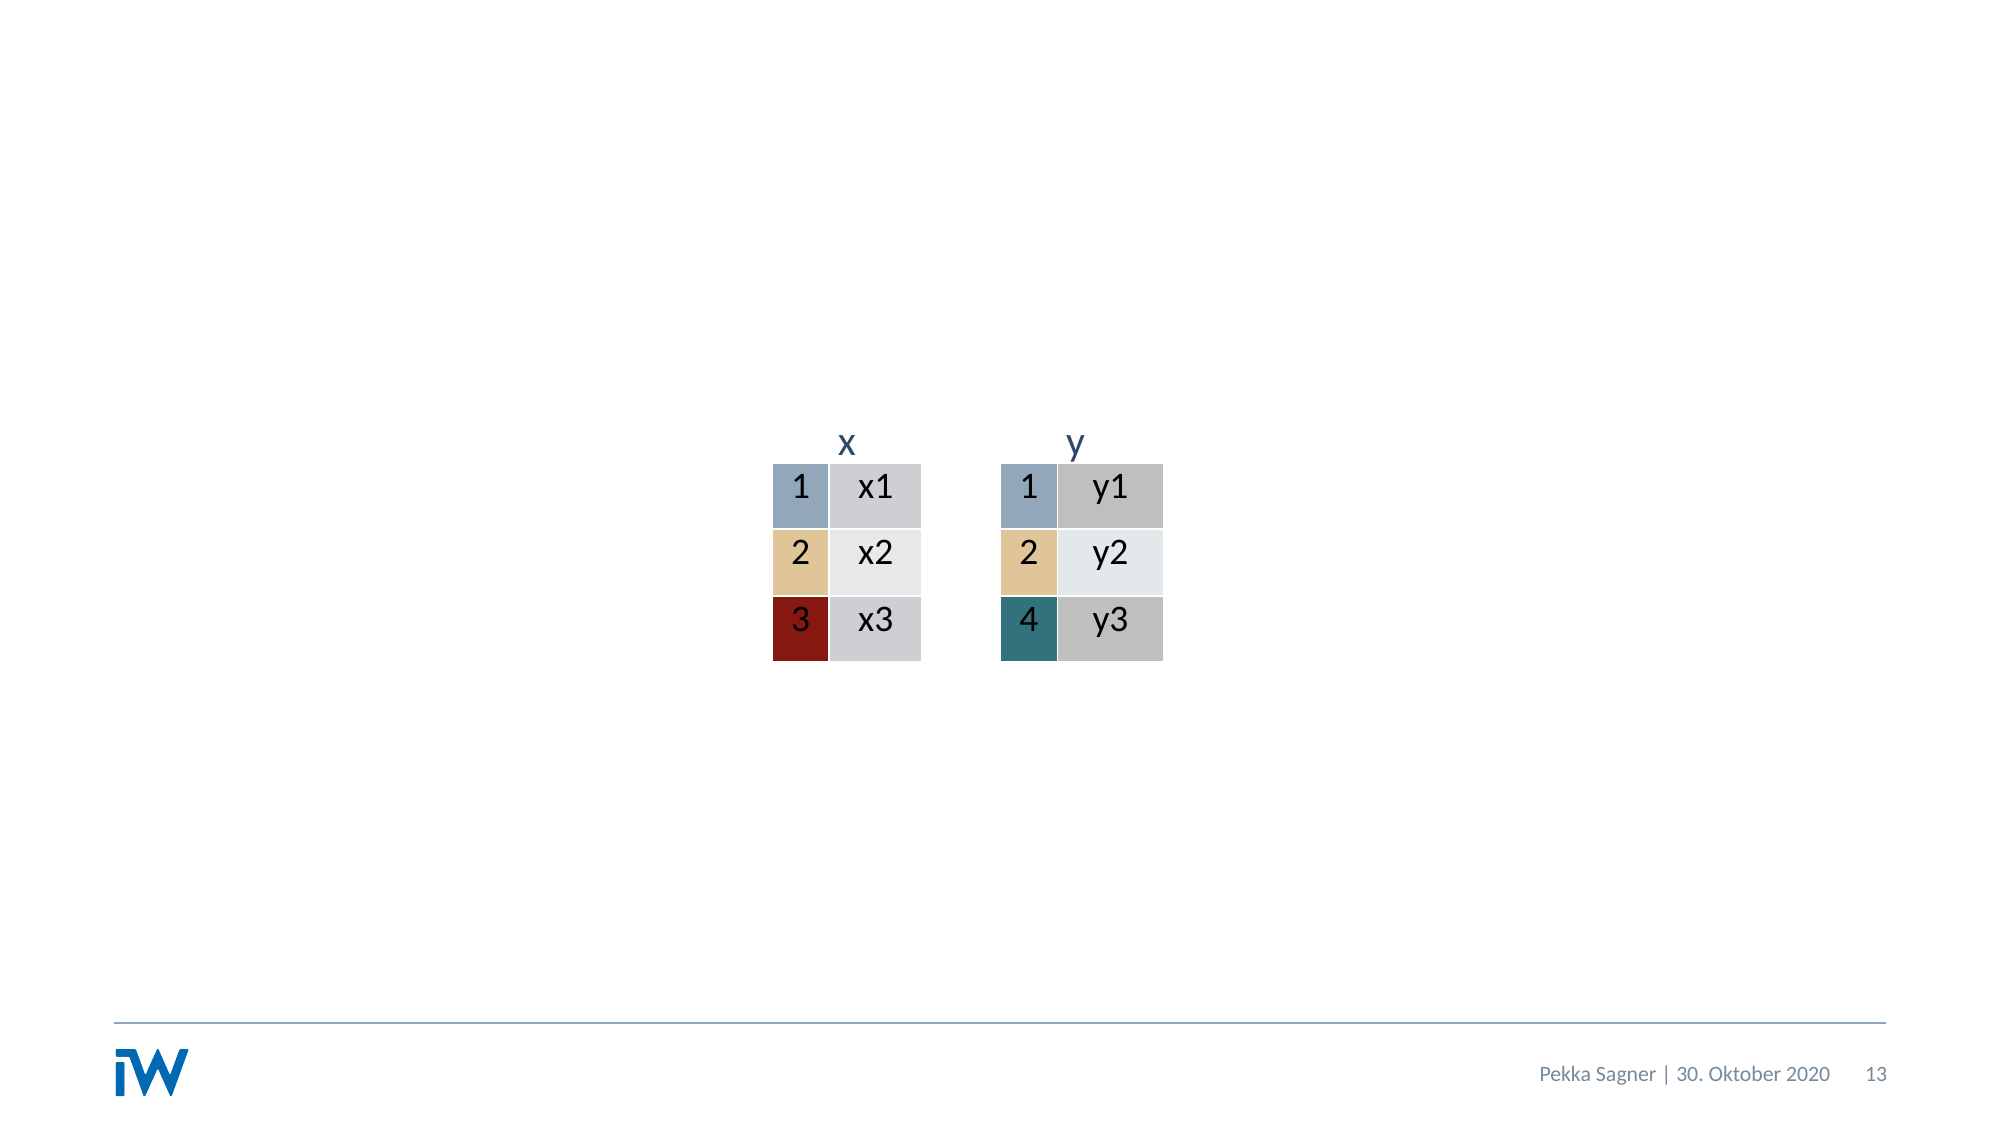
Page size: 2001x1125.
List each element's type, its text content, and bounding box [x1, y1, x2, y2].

slide_number 13 [1831, 1042, 1888, 1103]
table_header x1 [830, 464, 921, 528]
text_box x [826, 402, 868, 476]
table_cell 2 [773, 530, 828, 595]
table_cell x3 [830, 597, 921, 661]
table_header 1 [1001, 464, 1057, 528]
table_cell y2 [1058, 530, 1163, 595]
picture [80, 1013, 224, 1125]
footer Pekka Sagner | 30. Oktober 2020 [905, 1042, 1831, 1103]
table_cell x2 [830, 530, 921, 595]
table_header y1 [1058, 464, 1163, 528]
table_header 1 [773, 464, 828, 528]
table_cell 4 [1001, 597, 1057, 661]
text_box y [1054, 402, 1098, 476]
table_cell y3 [1058, 597, 1163, 661]
table_cell 2 [1001, 530, 1057, 595]
table_cell 3 [773, 597, 828, 661]
